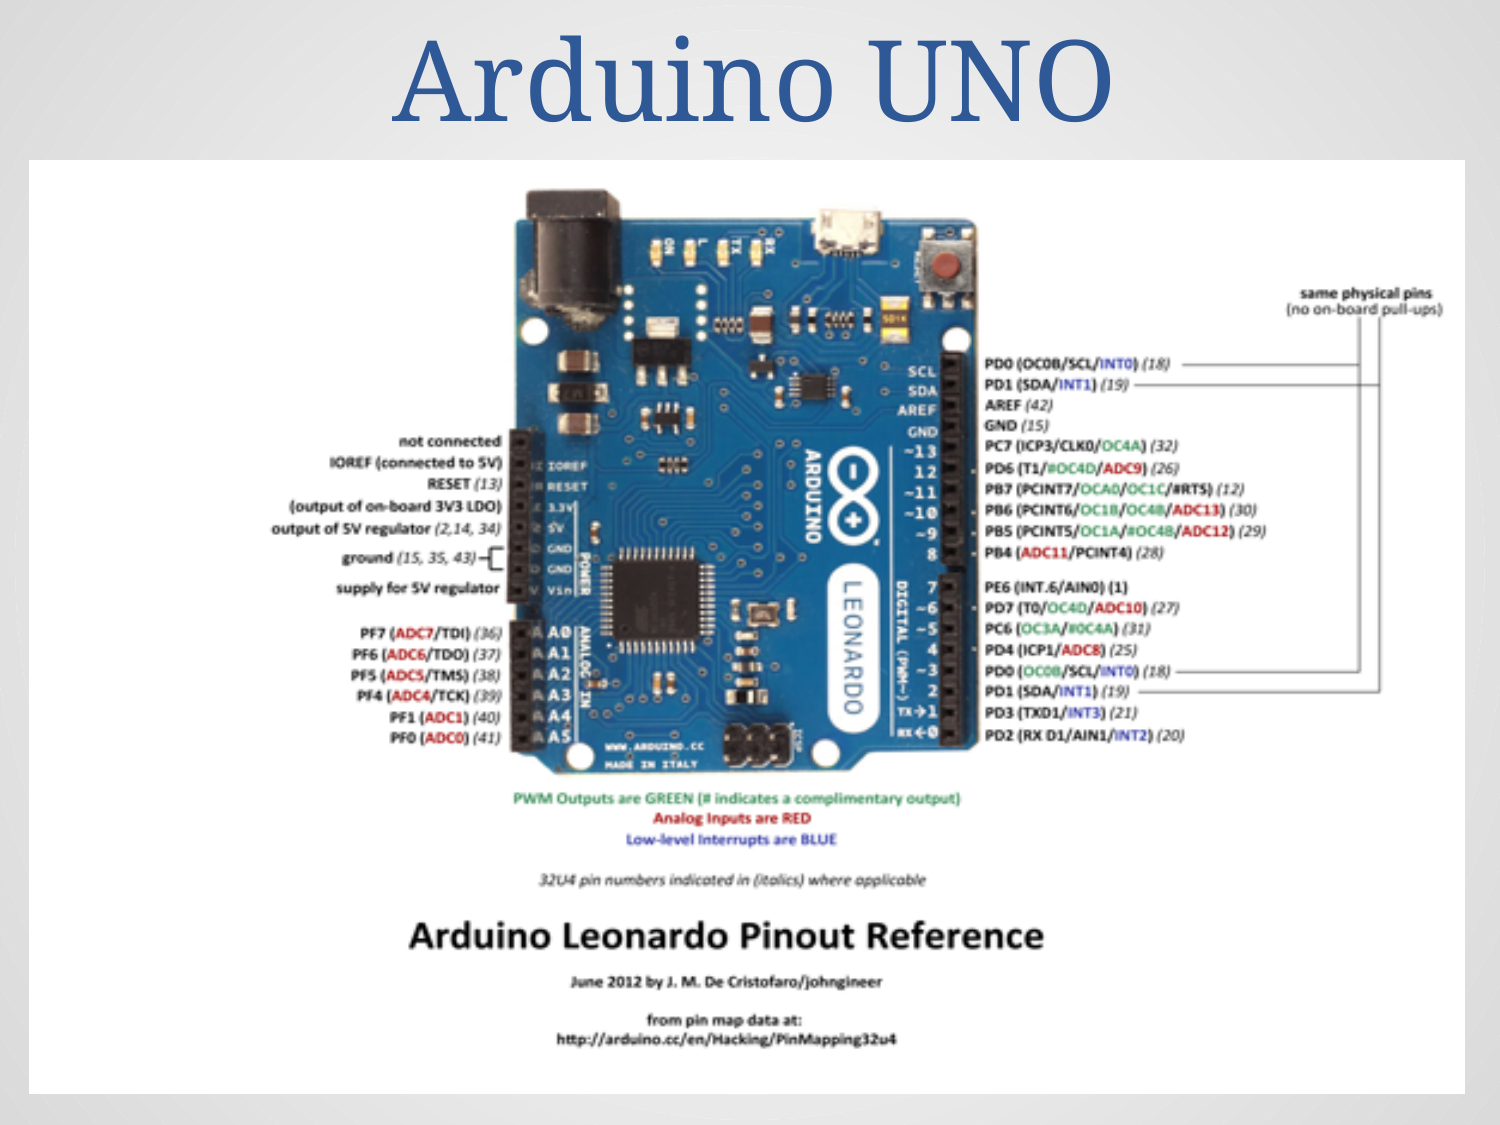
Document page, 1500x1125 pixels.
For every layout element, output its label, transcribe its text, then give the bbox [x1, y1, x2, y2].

title Arduino UNO [79, 0, 1430, 152]
picture [29, 160, 1465, 1095]
